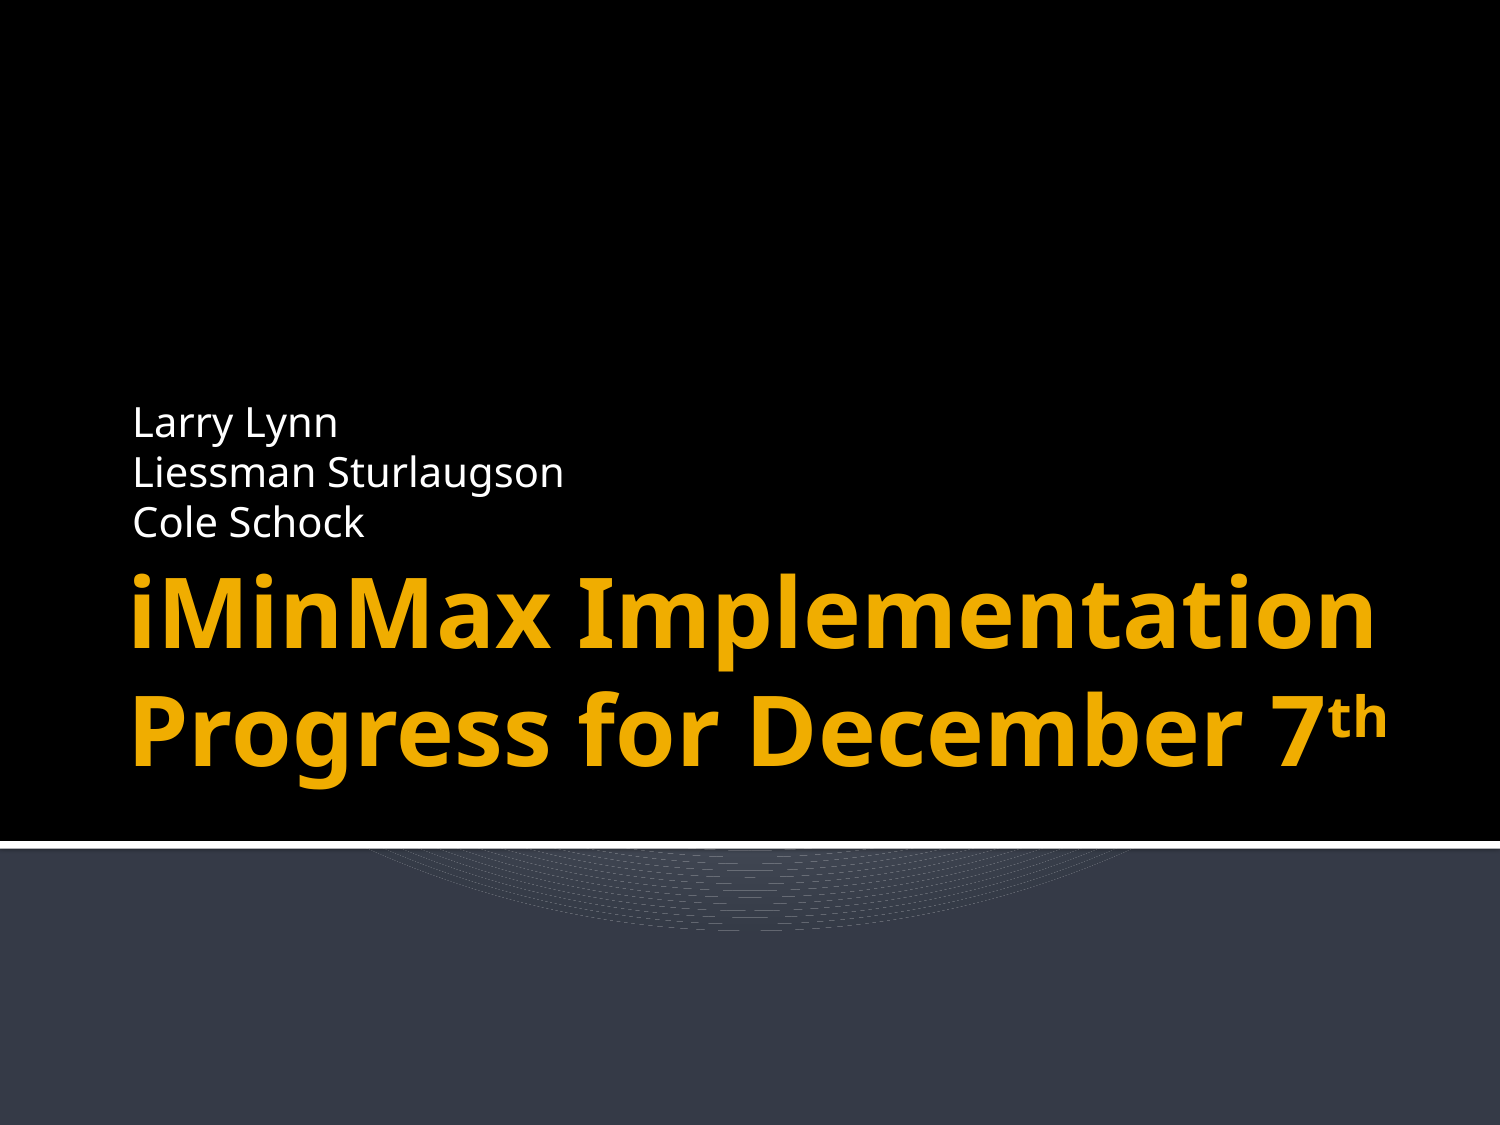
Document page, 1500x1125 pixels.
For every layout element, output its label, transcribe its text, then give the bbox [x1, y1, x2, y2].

title iMinMax Implementation Progress for December 7th [112, 550, 1438, 825]
subtitle Larry Lynn Liessman Sturlaugson Cole Schock [112, 299, 1438, 546]
